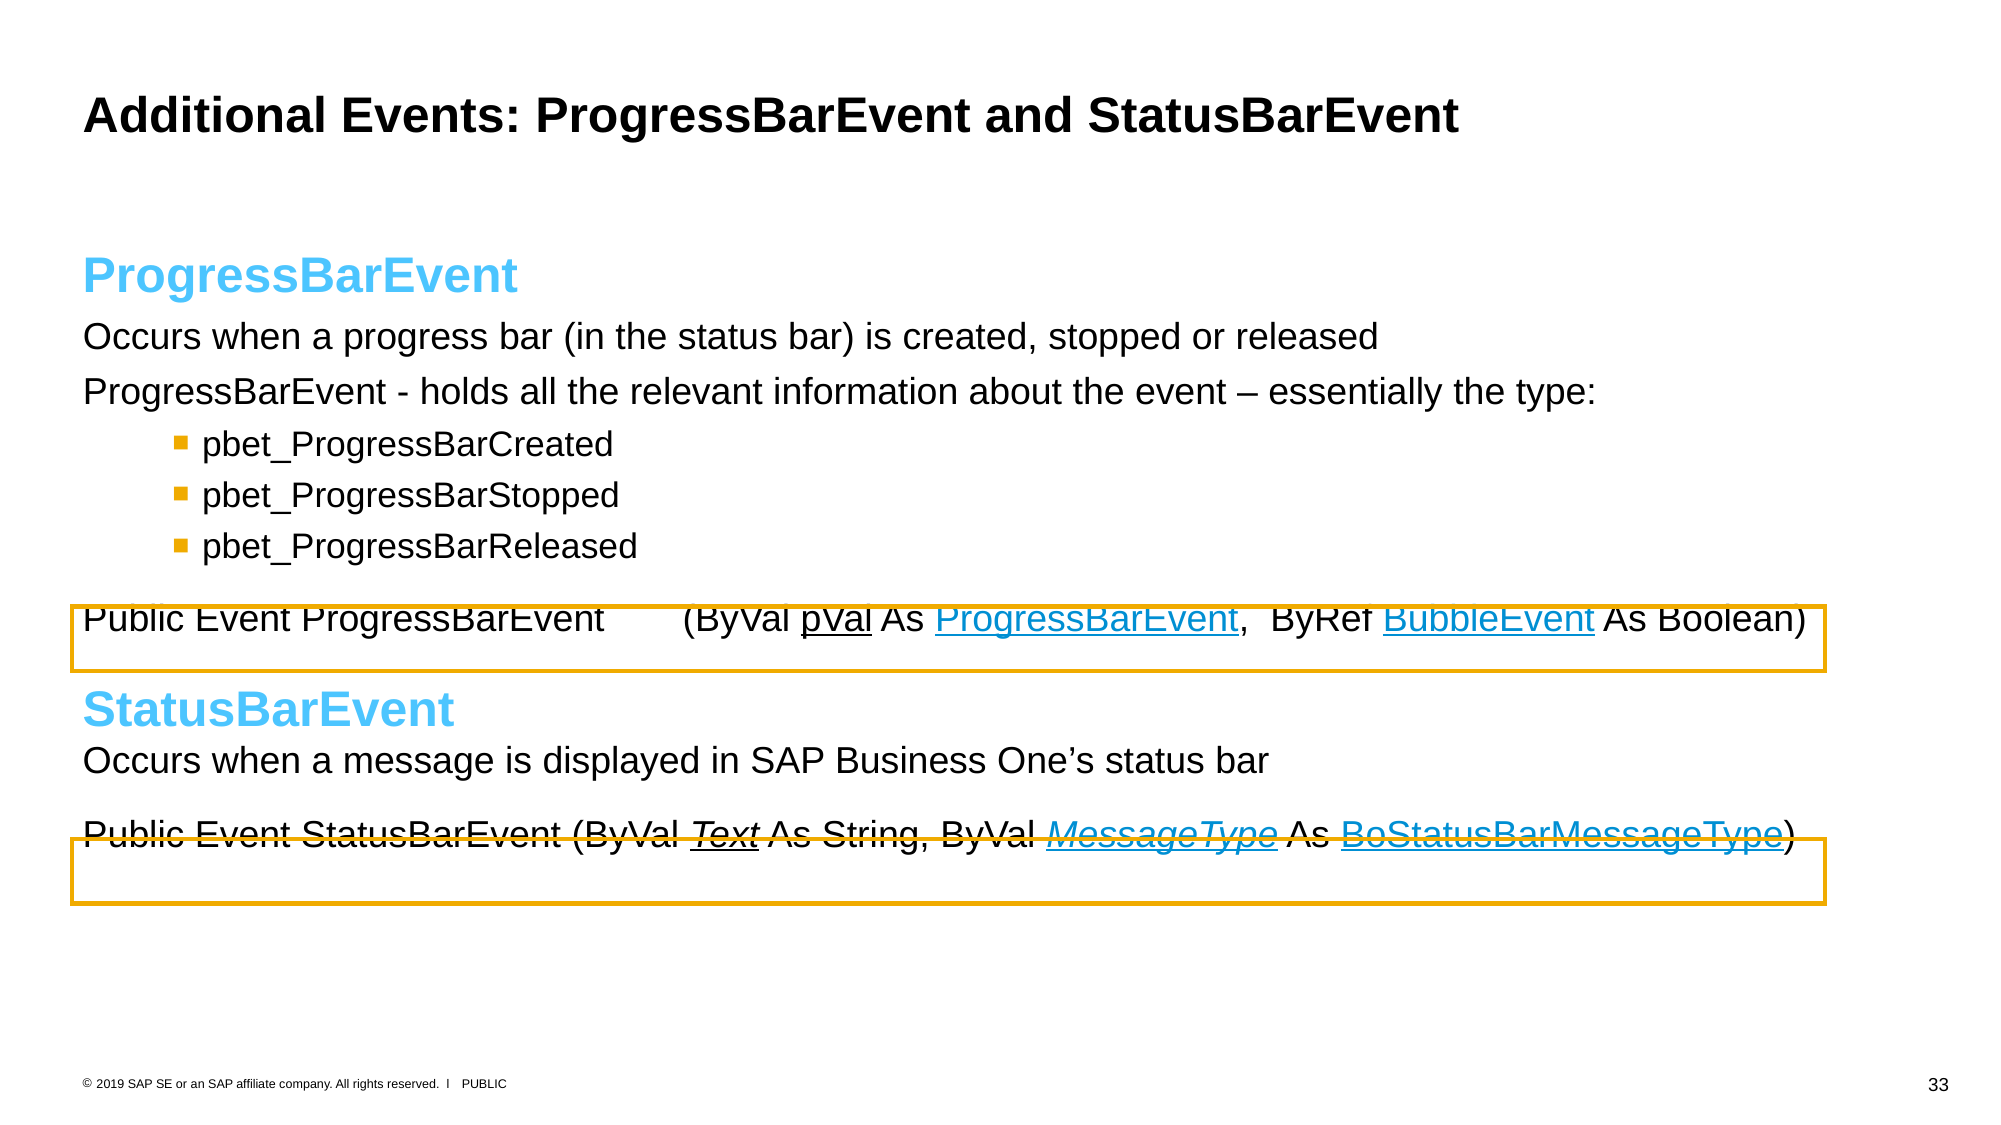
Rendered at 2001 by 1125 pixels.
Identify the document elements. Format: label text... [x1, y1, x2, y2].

text_box [71, 839, 1825, 904]
title Additional Events: ProgressBarEvent and StatusBarEvent [82, 82, 1918, 144]
text_box ProgressBarEvent Occurs when a progress bar (in the status bar) is created, stopped or released ProgressBarEvent - holds all the relevant information about the event – essentially the type: pbet_ProgressBarCreated pbet_ProgressBarStopped pbet_ProgressBarReleased Public Event ProgressBarEvent (ByVal pVal As ProgressBarEvent, ByRef BubbleEvent As Boolean) StatusBarEvent Occurs when a message is displayed in SAP Business One’s status bar Public Event StatusBarEvent (ByVal Text As String, ByVal MessageType As BoStatusBarMessageType) [82, 242, 1918, 1035]
text_box [71, 606, 1825, 671]
